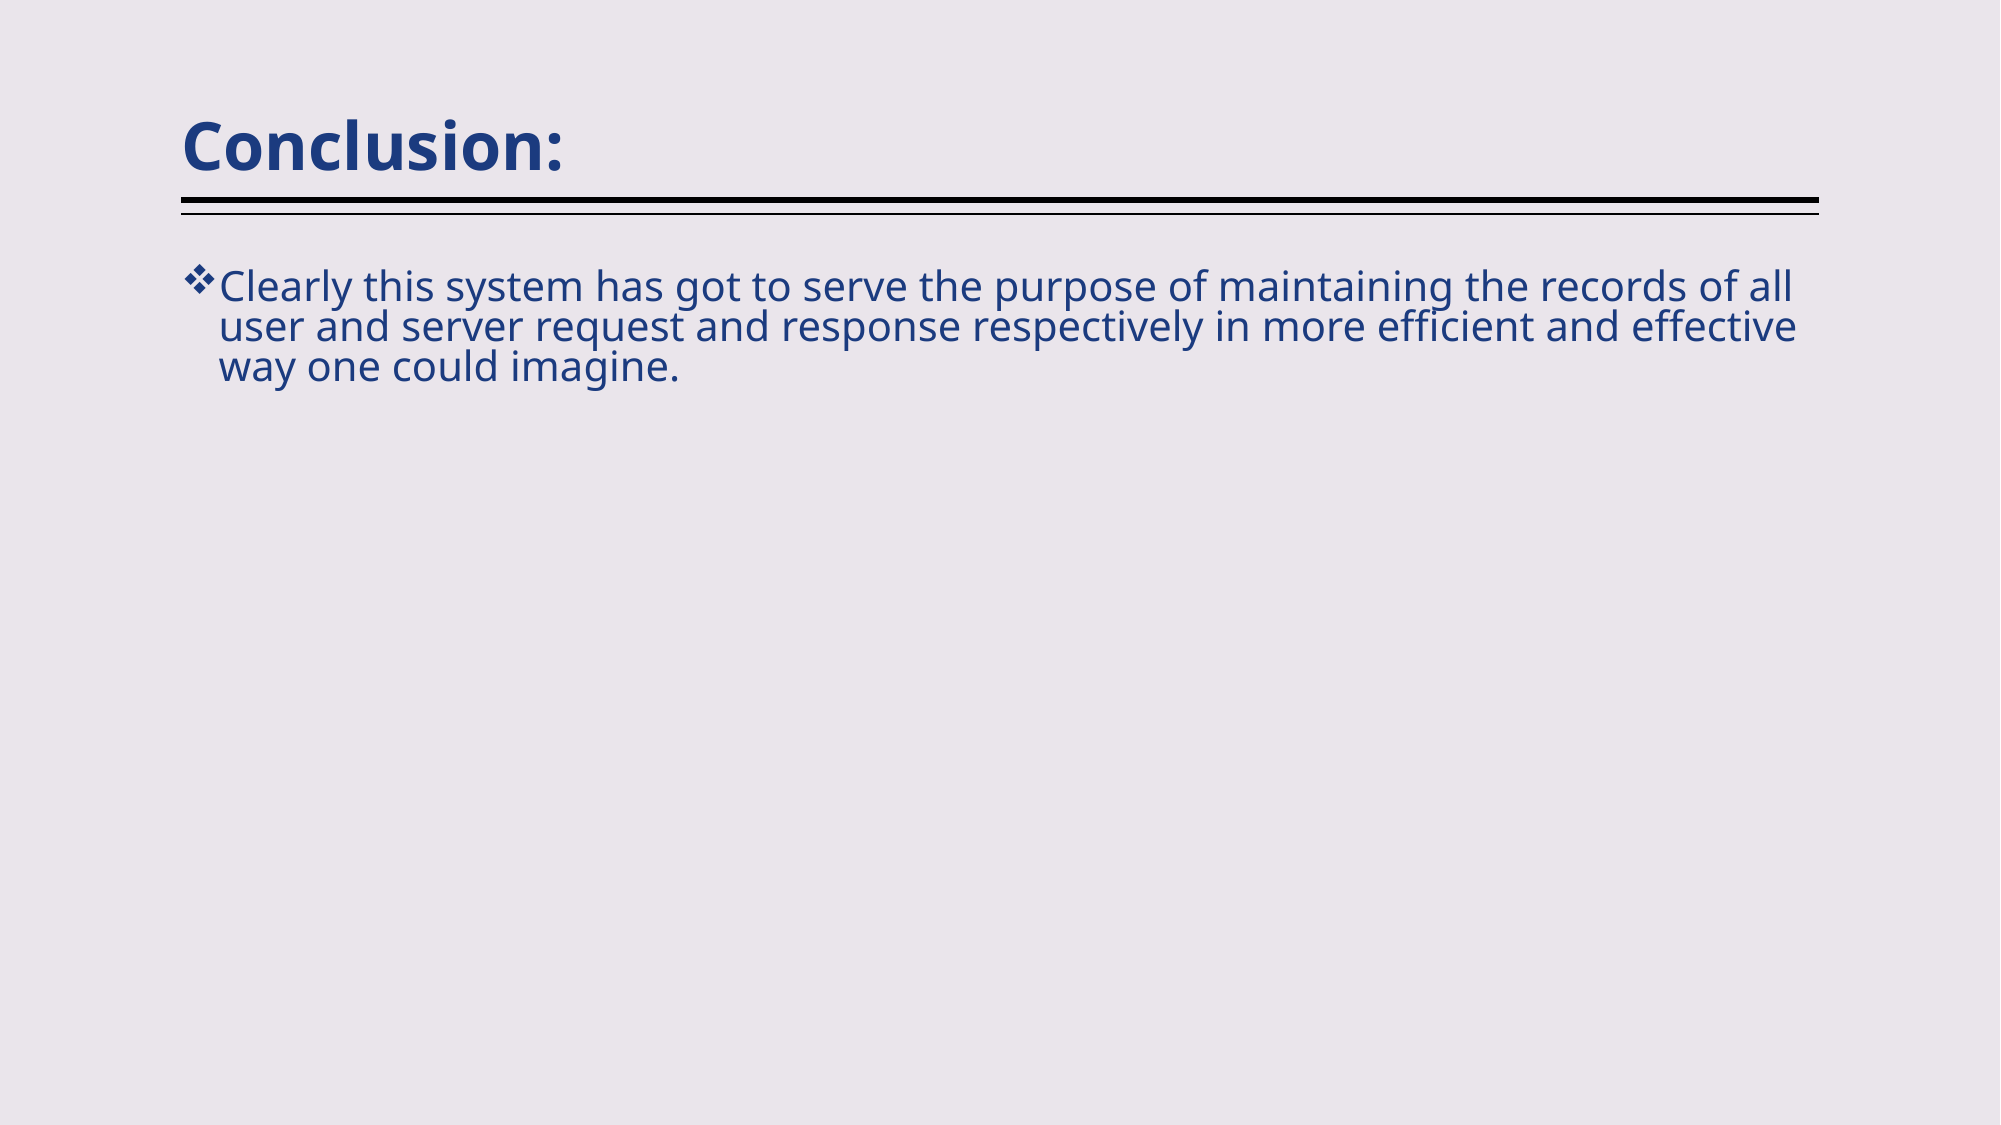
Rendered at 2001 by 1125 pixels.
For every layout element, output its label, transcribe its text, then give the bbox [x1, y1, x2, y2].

list Clearly this system has got to serve the purpose of maintaining the records of all user and server request and response respectively in more efficient and effective way one could imagine. [181, 262, 1819, 1013]
title Conclusion: [181, 12, 1819, 193]
